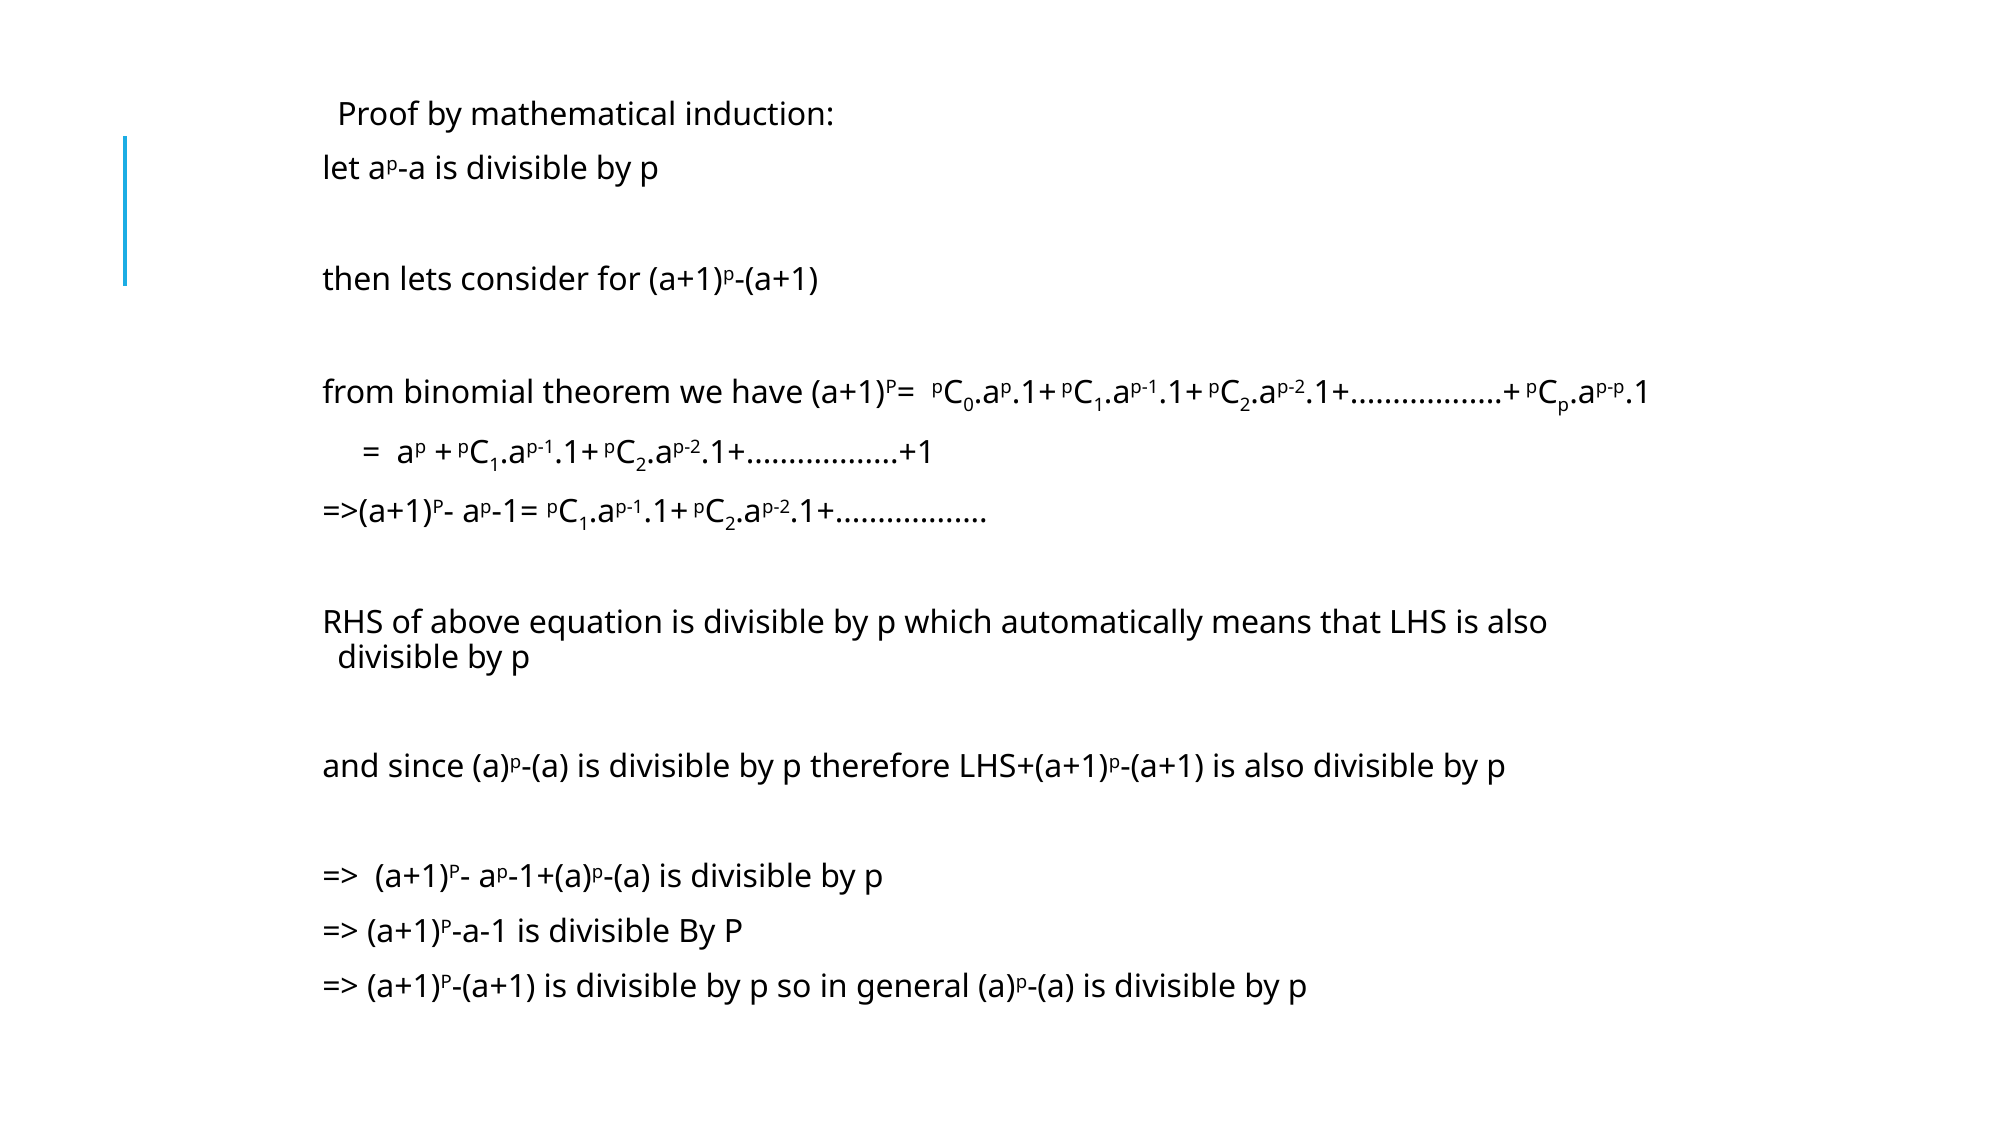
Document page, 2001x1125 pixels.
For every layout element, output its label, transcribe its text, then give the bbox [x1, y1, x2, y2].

list Proof by mathematical induction: let ap-a is divisible by p then lets consider for (a+1)p-(a+1) from binomial theorem we have (a+1)P= pC0.ap.1+ pC1.ap-1.1+ pC2.ap-2.1+..................+ pCp.ap-p.1 = ap + pC1.ap-1.1+ pC2.ap-2.1+..................+1 =>(a+1)P- ap-1= pC1.ap-1.1+ pC2.ap-2.1+.................. RHS of above equation is divisible by p which automatically means that LHS is also divisible by p and since (a)p-(a) is divisible by p therefore LHS+(a+1)p-(a+1) is also divisible by p => (a+1)P- ap-1+(a)p-(a) is divisible by p => (a+1)P-a-1 is divisible By P => (a+1)P-(a+1) is divisible by p so in general (a)p-(a) is divisible by p [314, 90, 1665, 1047]
